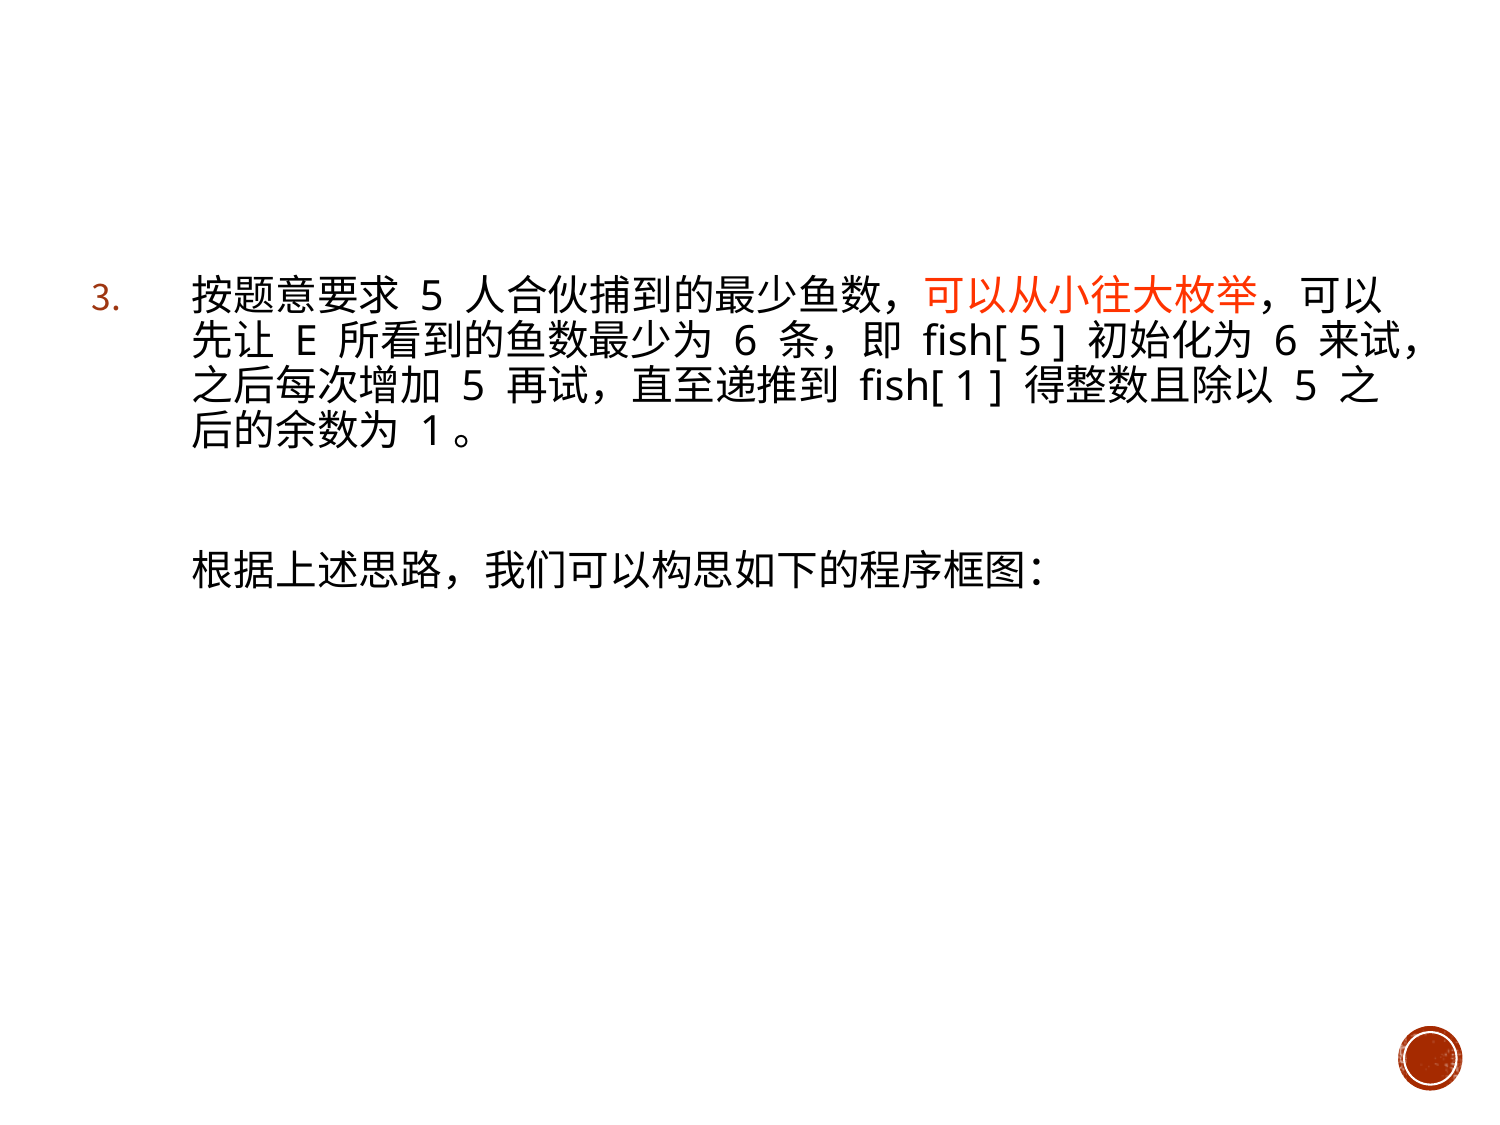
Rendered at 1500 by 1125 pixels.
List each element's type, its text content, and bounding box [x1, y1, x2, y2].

list 按题意要求 5 人合伙捕到的最少鱼数，可以从小往大枚举，可以先让 E 所看到的鱼数最少为 6 条，即 fish[ 5 ] 初始化为 6 来试，之后每次增加 5 再试，直至递推到 fish[ 1 ] 得整数且除以 5 之后的余数为 1。 根据上述思路，我们可以构思如下的程序框图： [76, 267, 1427, 1010]
